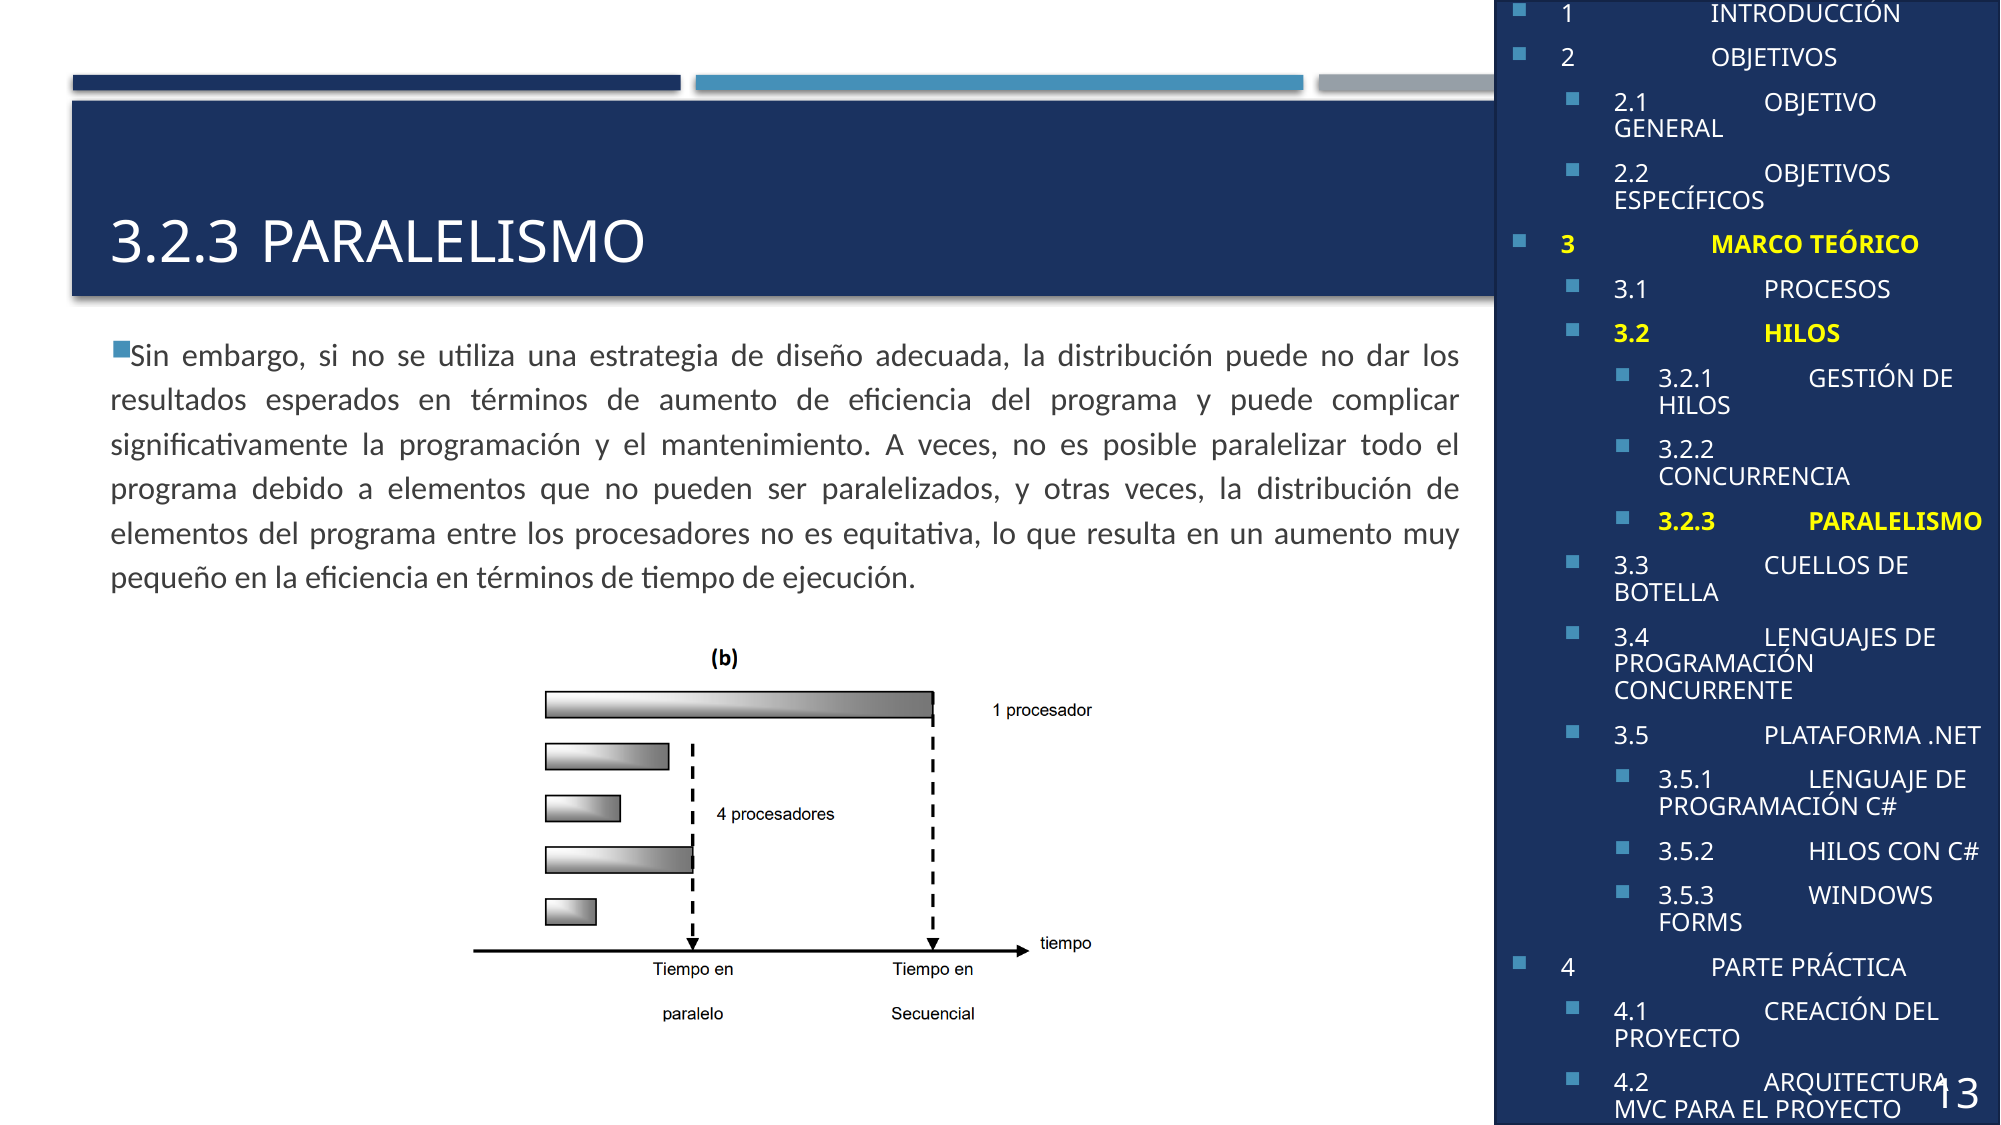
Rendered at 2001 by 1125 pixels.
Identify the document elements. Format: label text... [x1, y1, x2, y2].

title 3.2.3 PARALELISMO [95, 115, 1494, 282]
picture [445, 641, 1126, 1035]
text_box 1 INTRODUCCIÓN 2 OBJETIVOS 2.1 OBJETIVO GENERAL 2.2 OBJETIVOS ESPECÍFICOS 3 MARCO TEÓRICO 3.1 PROCESOS 3.2 HILOS 3.2.1 GESTIÓN DE HILOS 3.2.2 CONCURRENCIA 3.2.3 PARALELISMO 3.3 CUELLOS DE BOTELLA 3.4 LENGUAJES DE PROGRAMACIÓN CONCURRENTE 3.5 PLATAFORMA .NET 3.5.1 LENGUAJE DE PROGRAMACIÓN C# 3.5.2 HILOS CON C# 3.5.3 WINDOWS FORMS 4 PARTE PRÁCTICA 4.1 CREACIÓN DEL PROYECTO 4.2 ARQUITECTURA MVC PARA EL PROYECTO [1494, 0, 2000, 1125]
list Sin embargo, si no se utiliza una estrategia de diseño adecuada, la distribución puede no dar los resultados esperados en términos de aumento de eficiencia del programa y puede complicar significativamente la programación y el mantenimiento. A veces, no es posible paralelizar todo el programa debido a elementos que no pueden ser paralelizados, y otras veces, la distribución de elementos del programa entre los procesadores no es equitativa, lo que resulta en un aumento muy pequeño en la eficiencia en términos de tiempo de ejecución. [95, 317, 1476, 606]
text_box 13 [1917, 1059, 1998, 1125]
